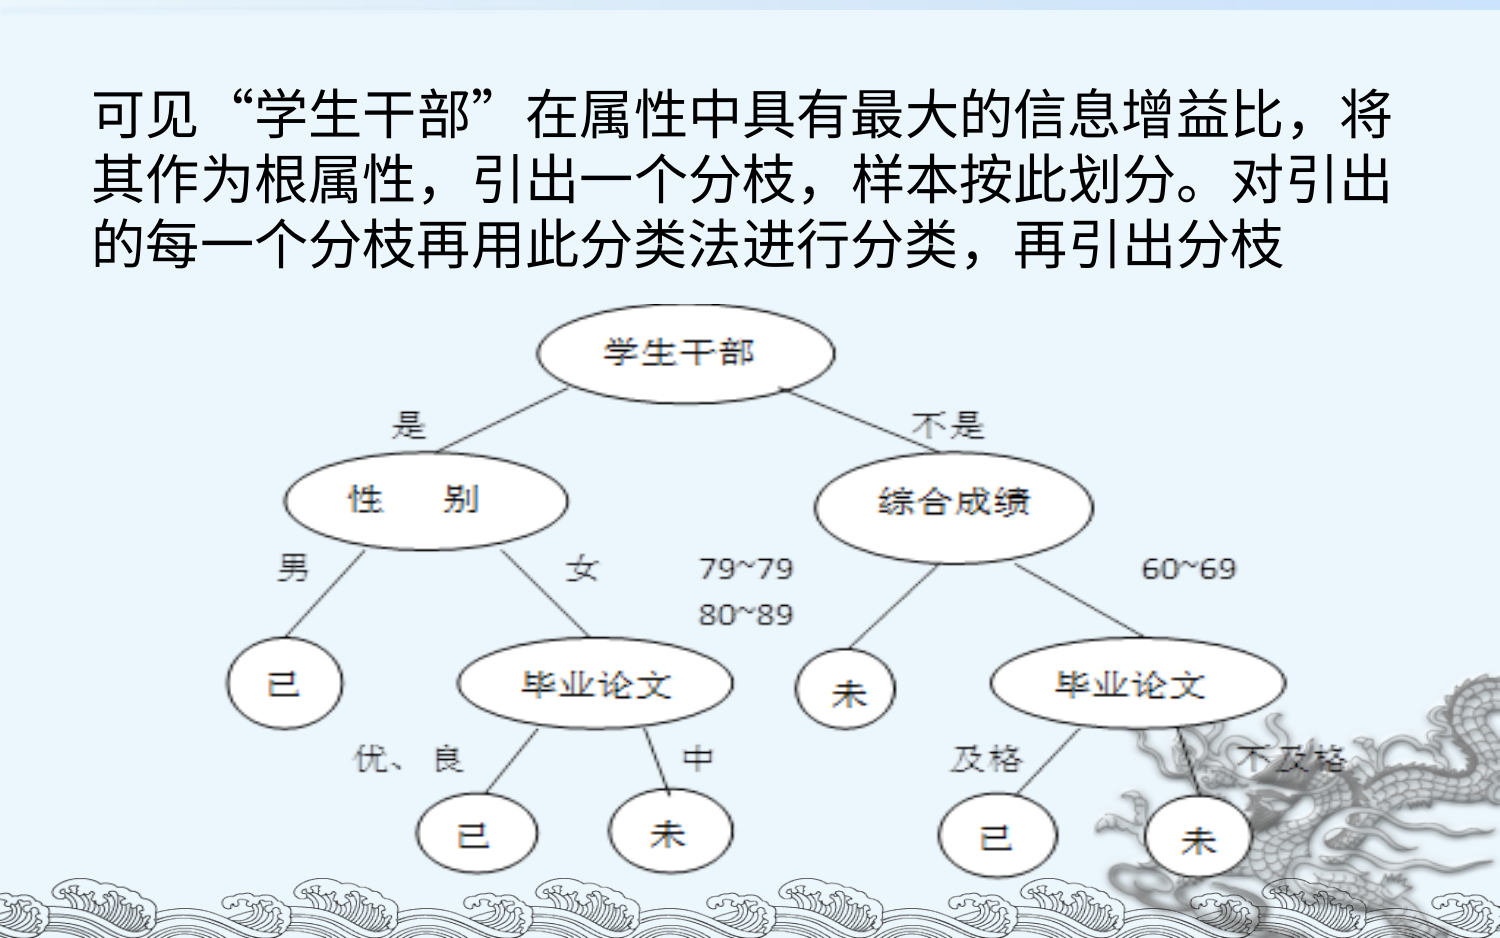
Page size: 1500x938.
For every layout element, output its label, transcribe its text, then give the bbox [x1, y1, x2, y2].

text_box 可见“学生干部”在属性中具有最大的信息增益比，将其作为根属性，引出一个分枝，样本按此划分。对引出的每一个分枝再用此分类法进行分类，再引出分枝 [76, 73, 1424, 283]
picture [43, 304, 1500, 883]
